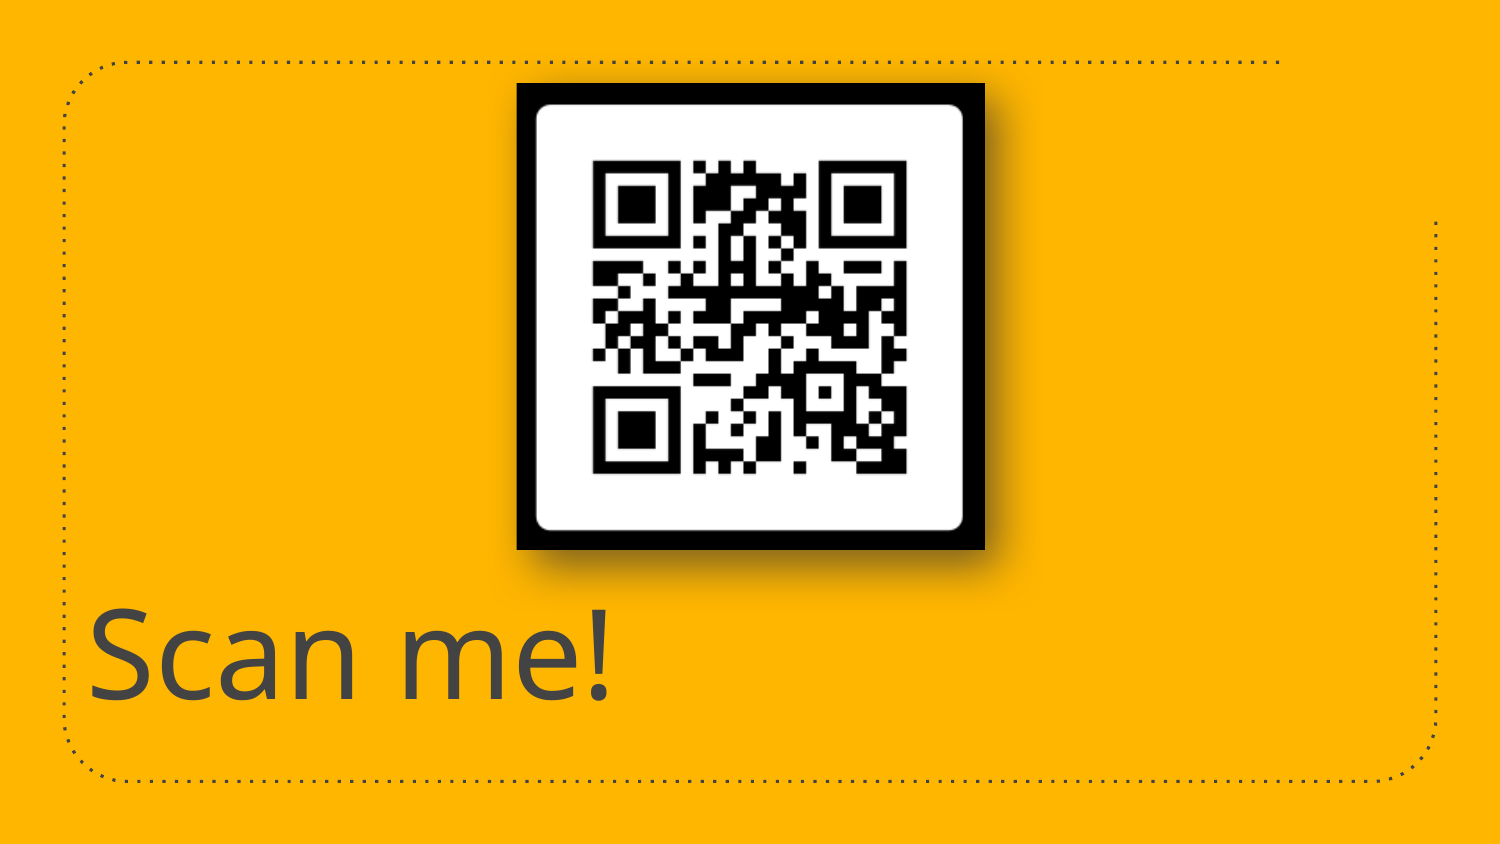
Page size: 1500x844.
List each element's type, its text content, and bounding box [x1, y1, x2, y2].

title Scan me! [71, 549, 1347, 740]
picture [516, 75, 986, 550]
slide_number 17 [1411, 753, 1500, 844]
